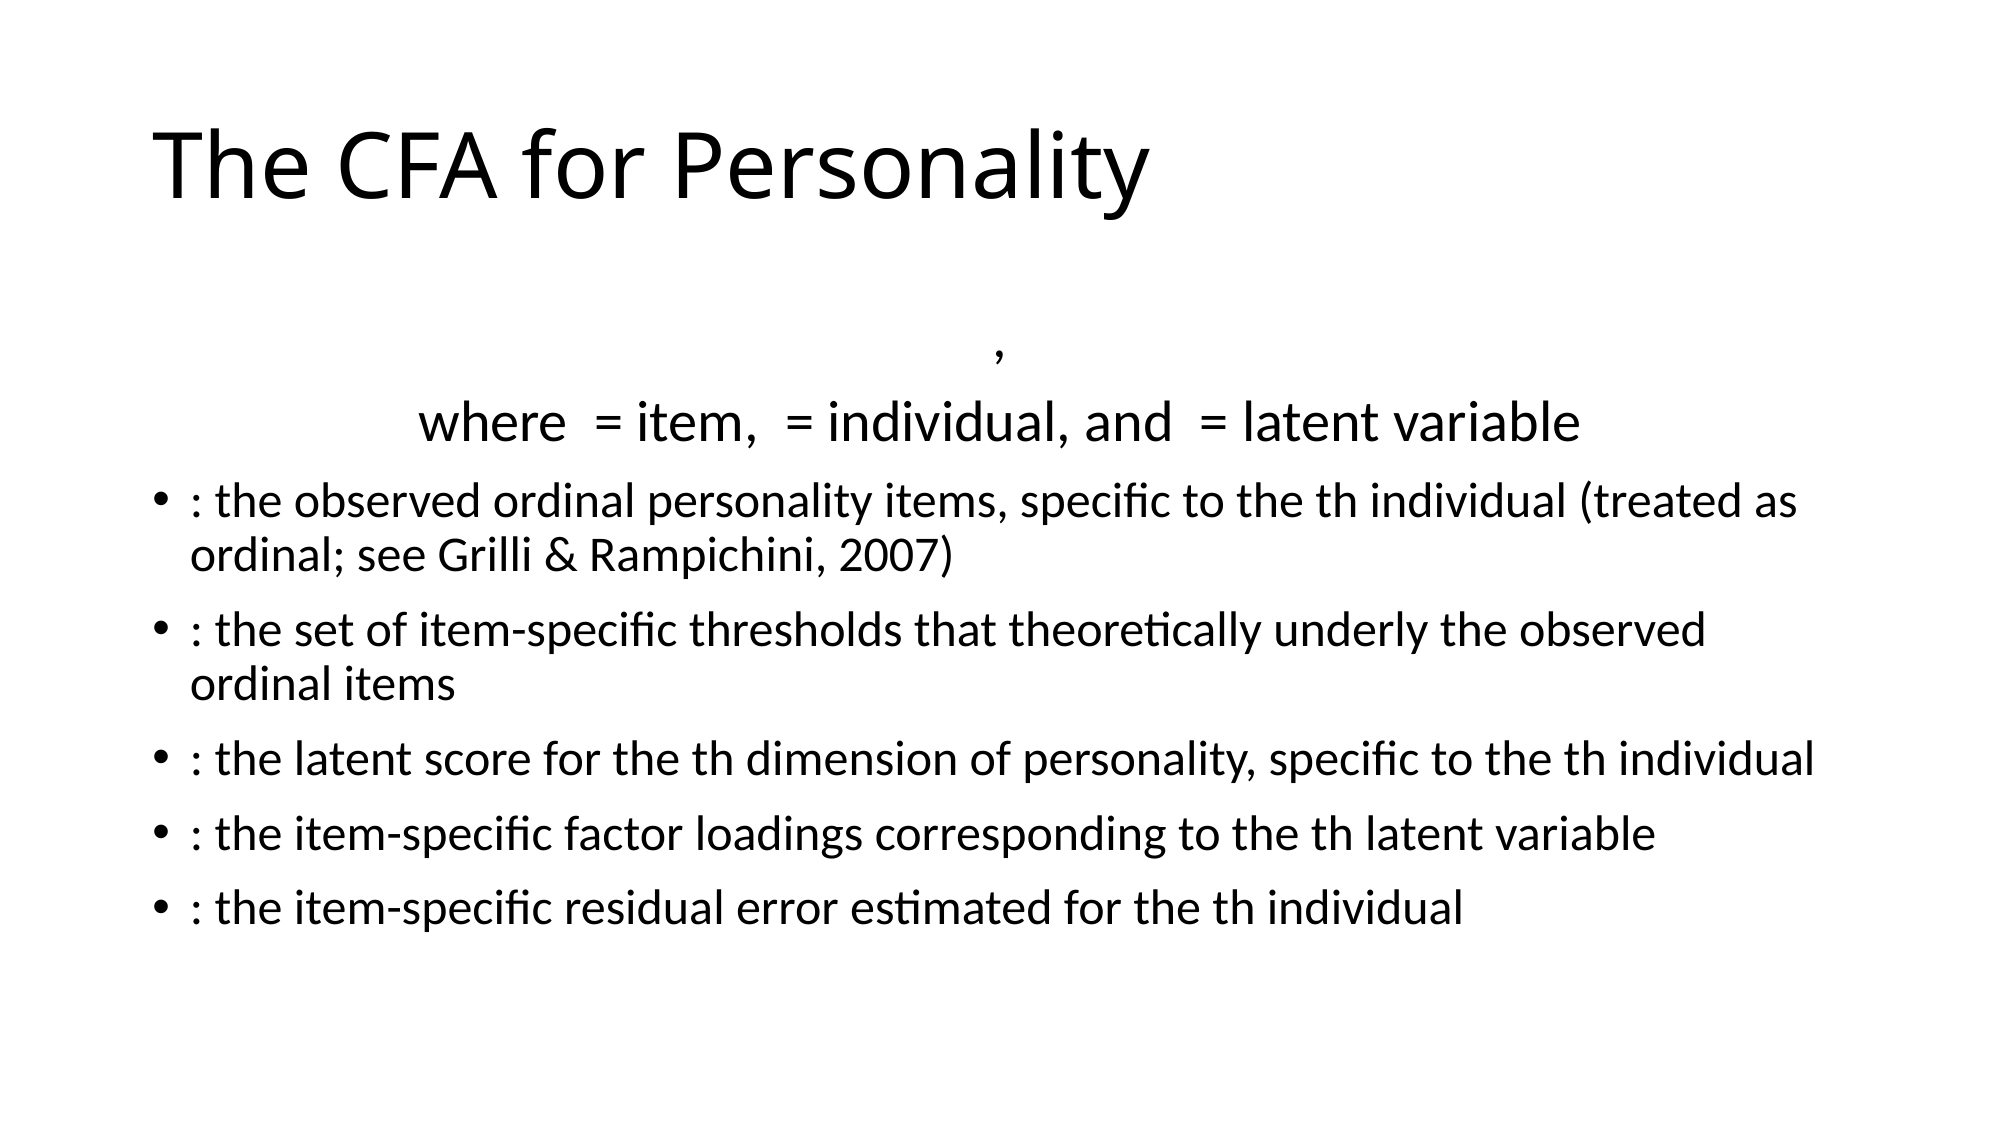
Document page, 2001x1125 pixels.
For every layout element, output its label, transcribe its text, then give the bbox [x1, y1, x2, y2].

title The CFA for Personality [137, 59, 1863, 278]
